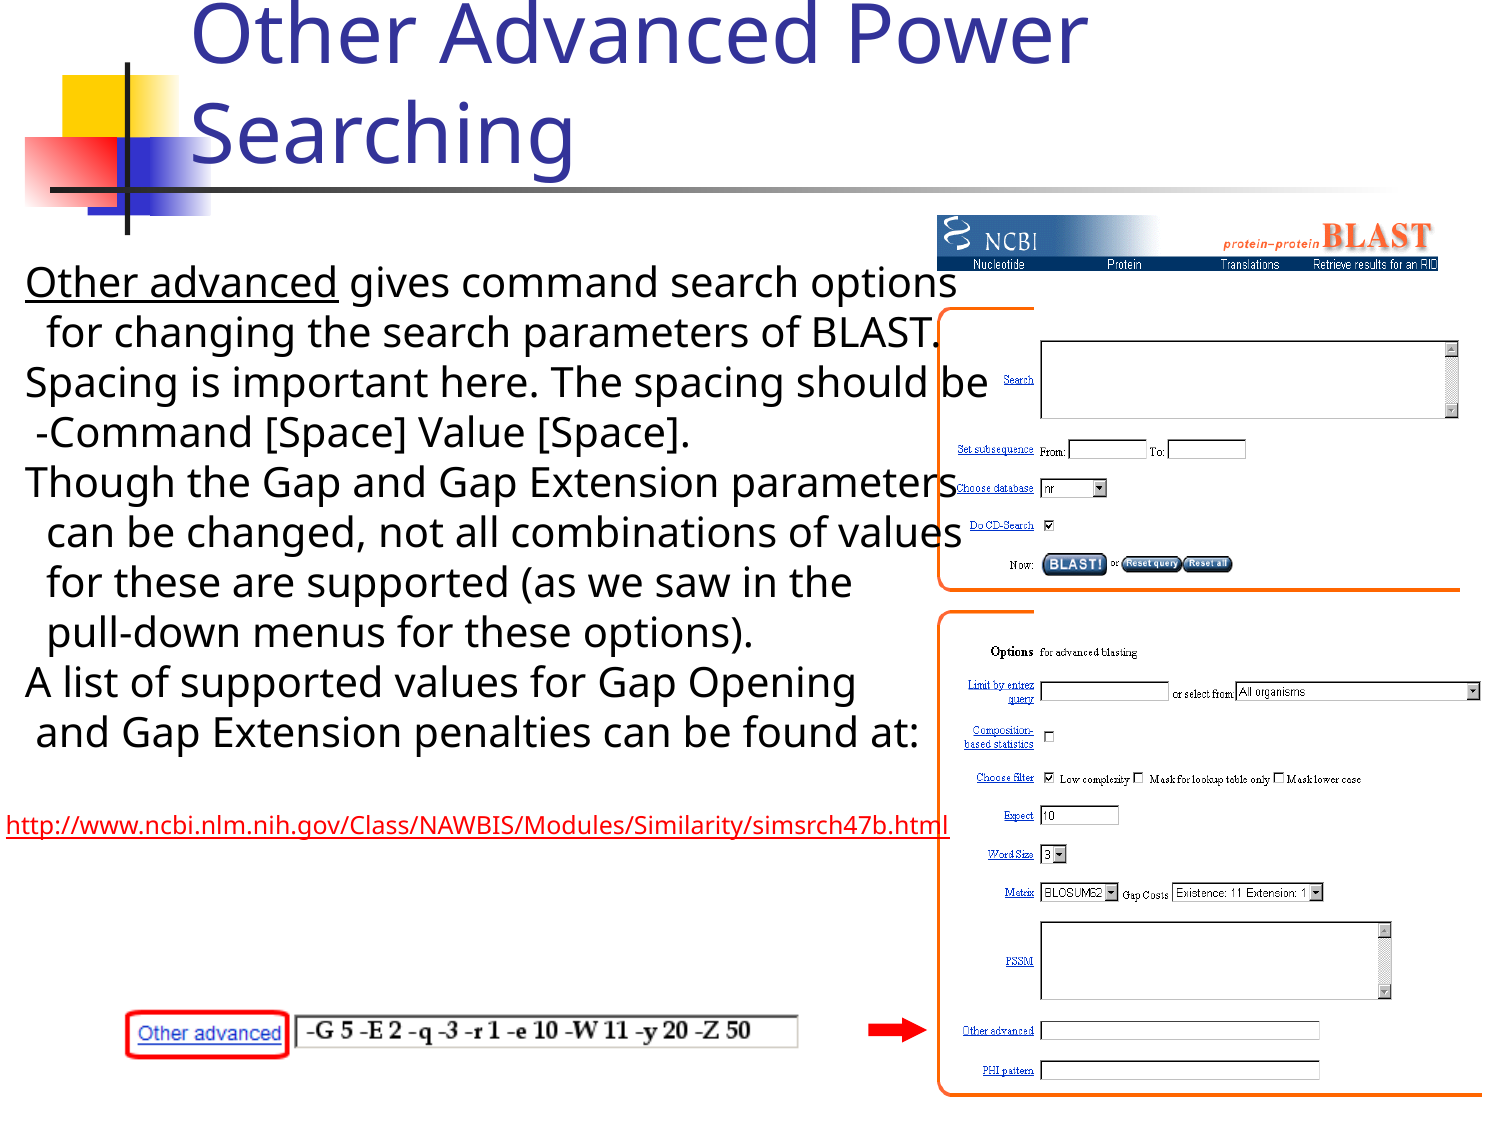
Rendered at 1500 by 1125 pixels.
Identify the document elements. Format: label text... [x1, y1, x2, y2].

title Other Advanced Power Searching [174, 0, 1454, 188]
text_box http://www.ncbi.nlm.nih.gov/Class/NAWBIS/Modules/Similarity/simsrch47b.html [0, 802, 931, 852]
text_box [868, 1025, 928, 1035]
text_box Other advanced gives command search options for changing the search parameters of BLAST. Spacing is important here. The spacing should be -Command [Space] Value [Space]. Though the Gap and Gap Extension parameters can be changed, not all combinations of values for these are supported (as we saw in the pull-down menus for these options). A list of supported values for Gap Opening and Gap Extension penalties can be found at: [0, 248, 931, 763]
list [931, 212, 1485, 1098]
picture [116, 999, 805, 1066]
